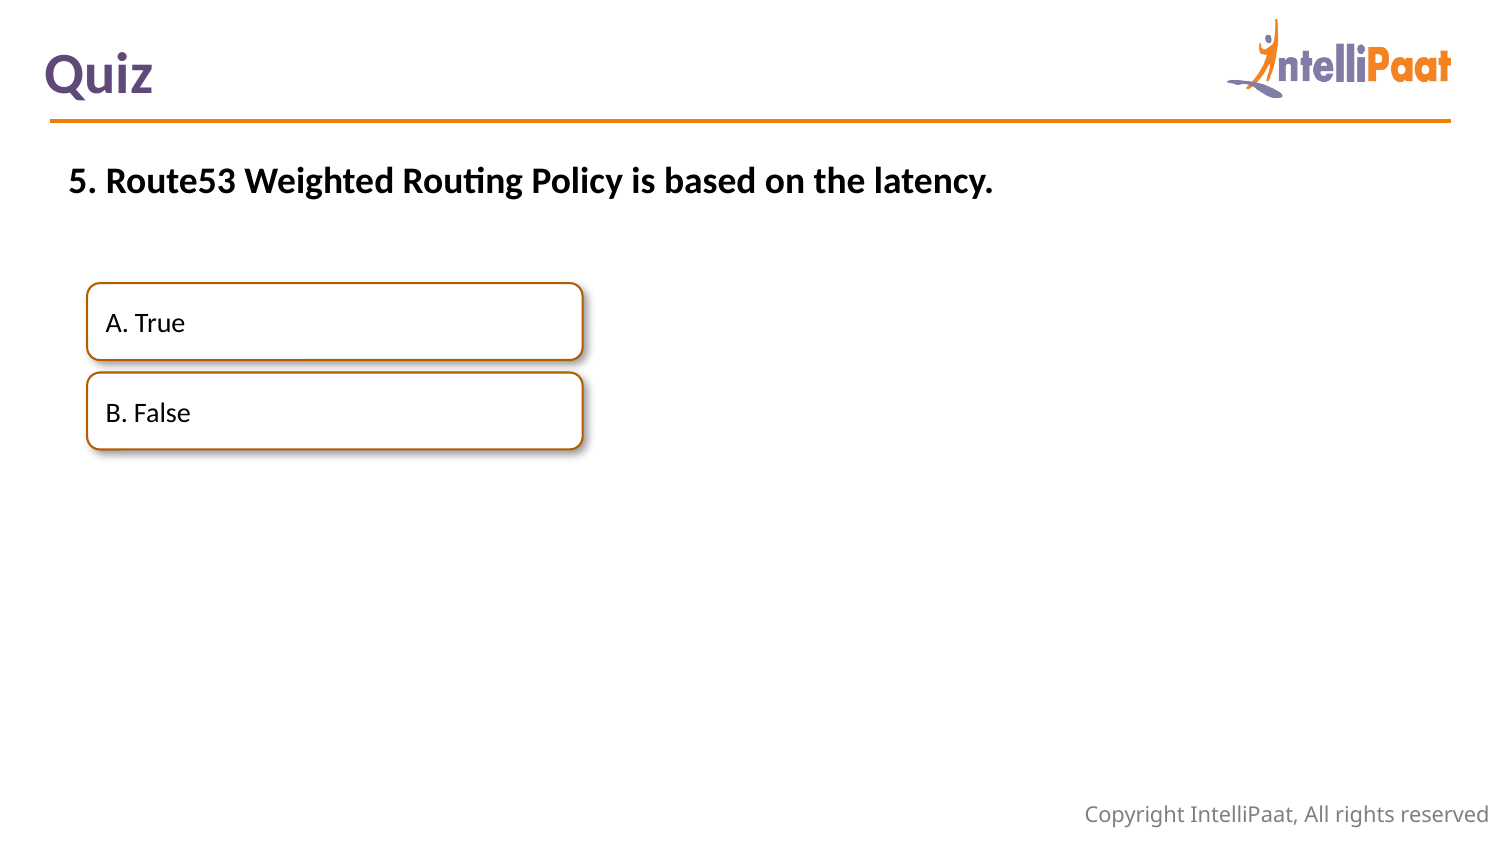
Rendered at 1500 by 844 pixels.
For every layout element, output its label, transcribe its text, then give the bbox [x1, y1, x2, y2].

text_box A. True [86, 282, 584, 362]
picture [1227, 19, 1451, 98]
text_box Quiz [29, 27, 169, 113]
text_box 5. Route53 Weighted Routing Policy is based on the latency. [53, 148, 1384, 208]
text_box B. False [86, 371, 584, 451]
